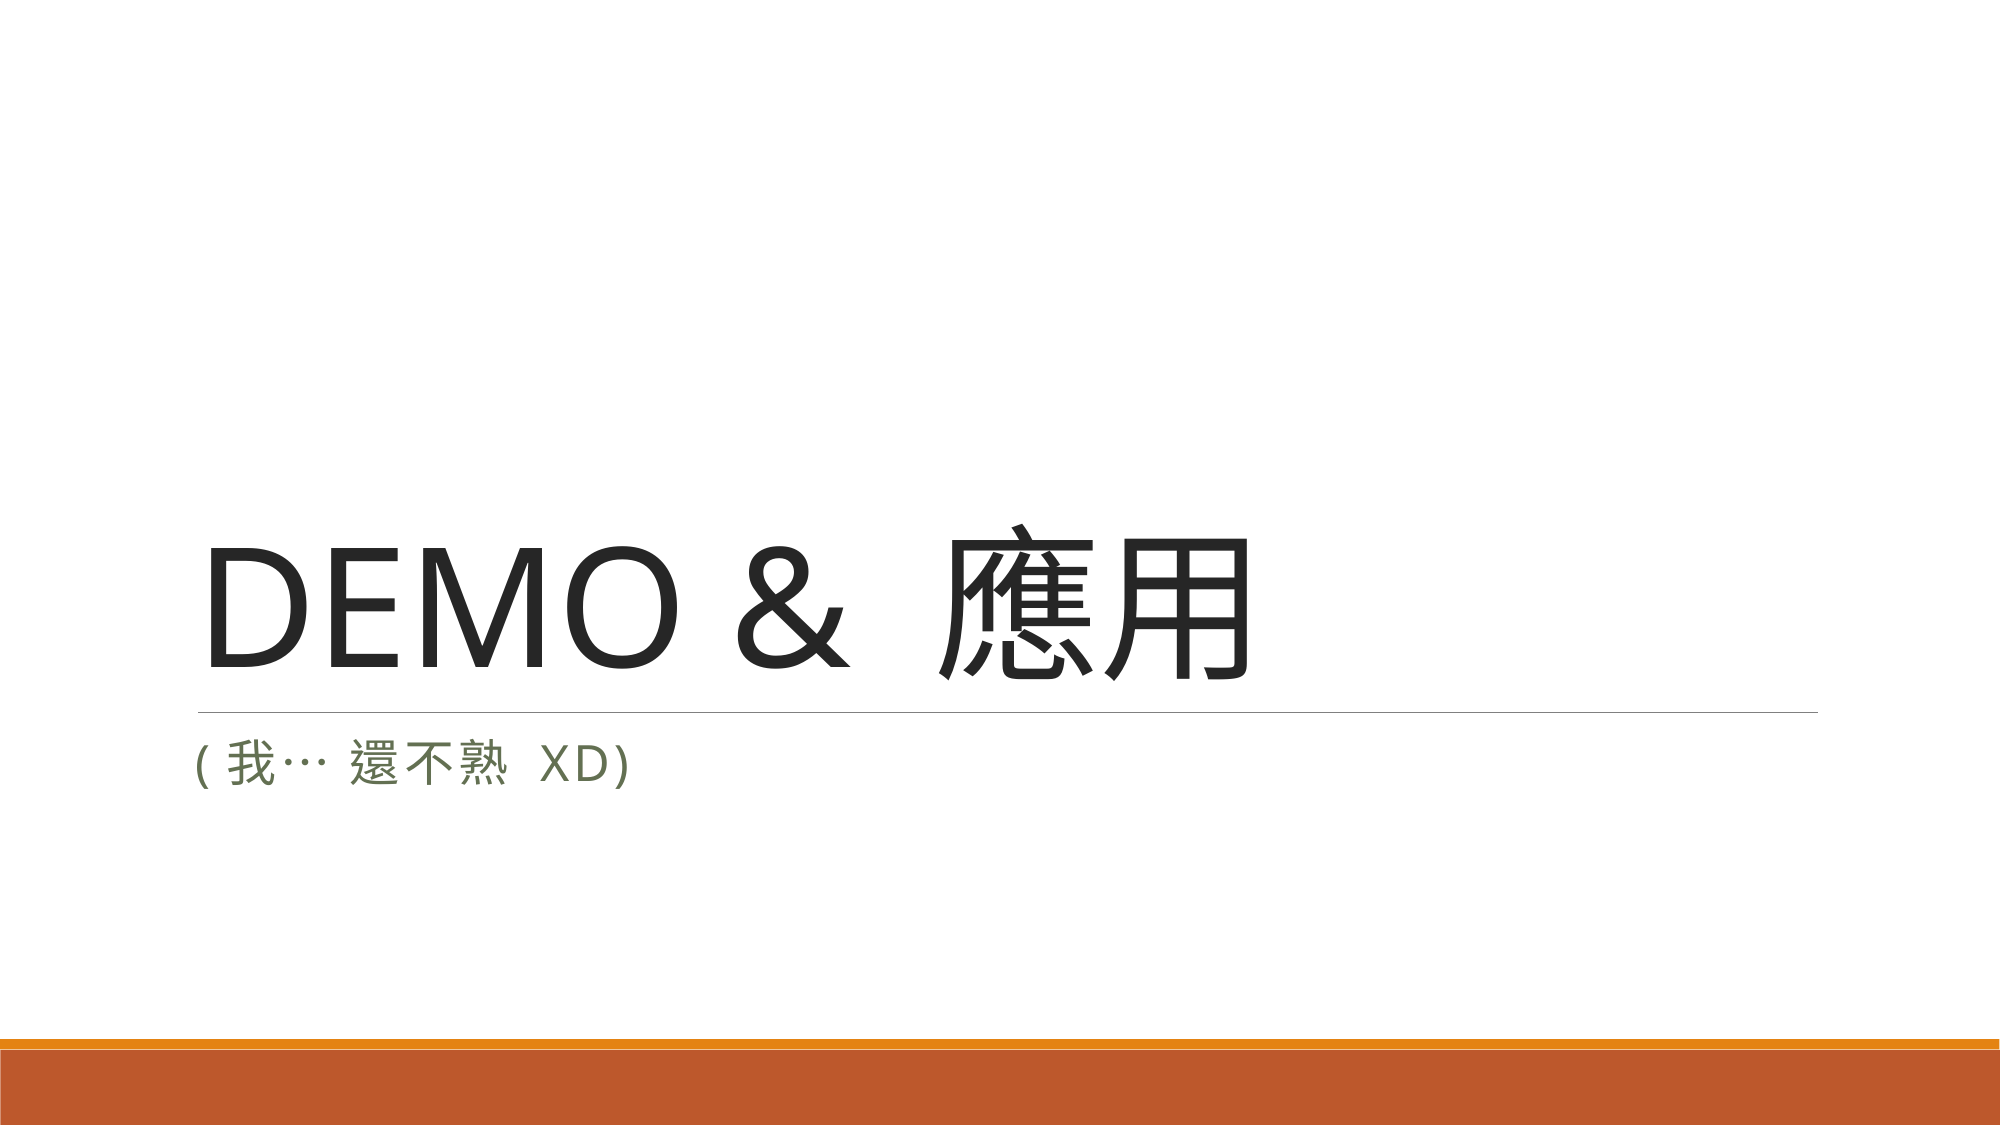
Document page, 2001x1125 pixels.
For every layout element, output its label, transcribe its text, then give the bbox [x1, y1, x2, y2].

list (我… 還不熟 XD) [180, 730, 1830, 918]
title DEMO & 應用 [180, 124, 1830, 710]
